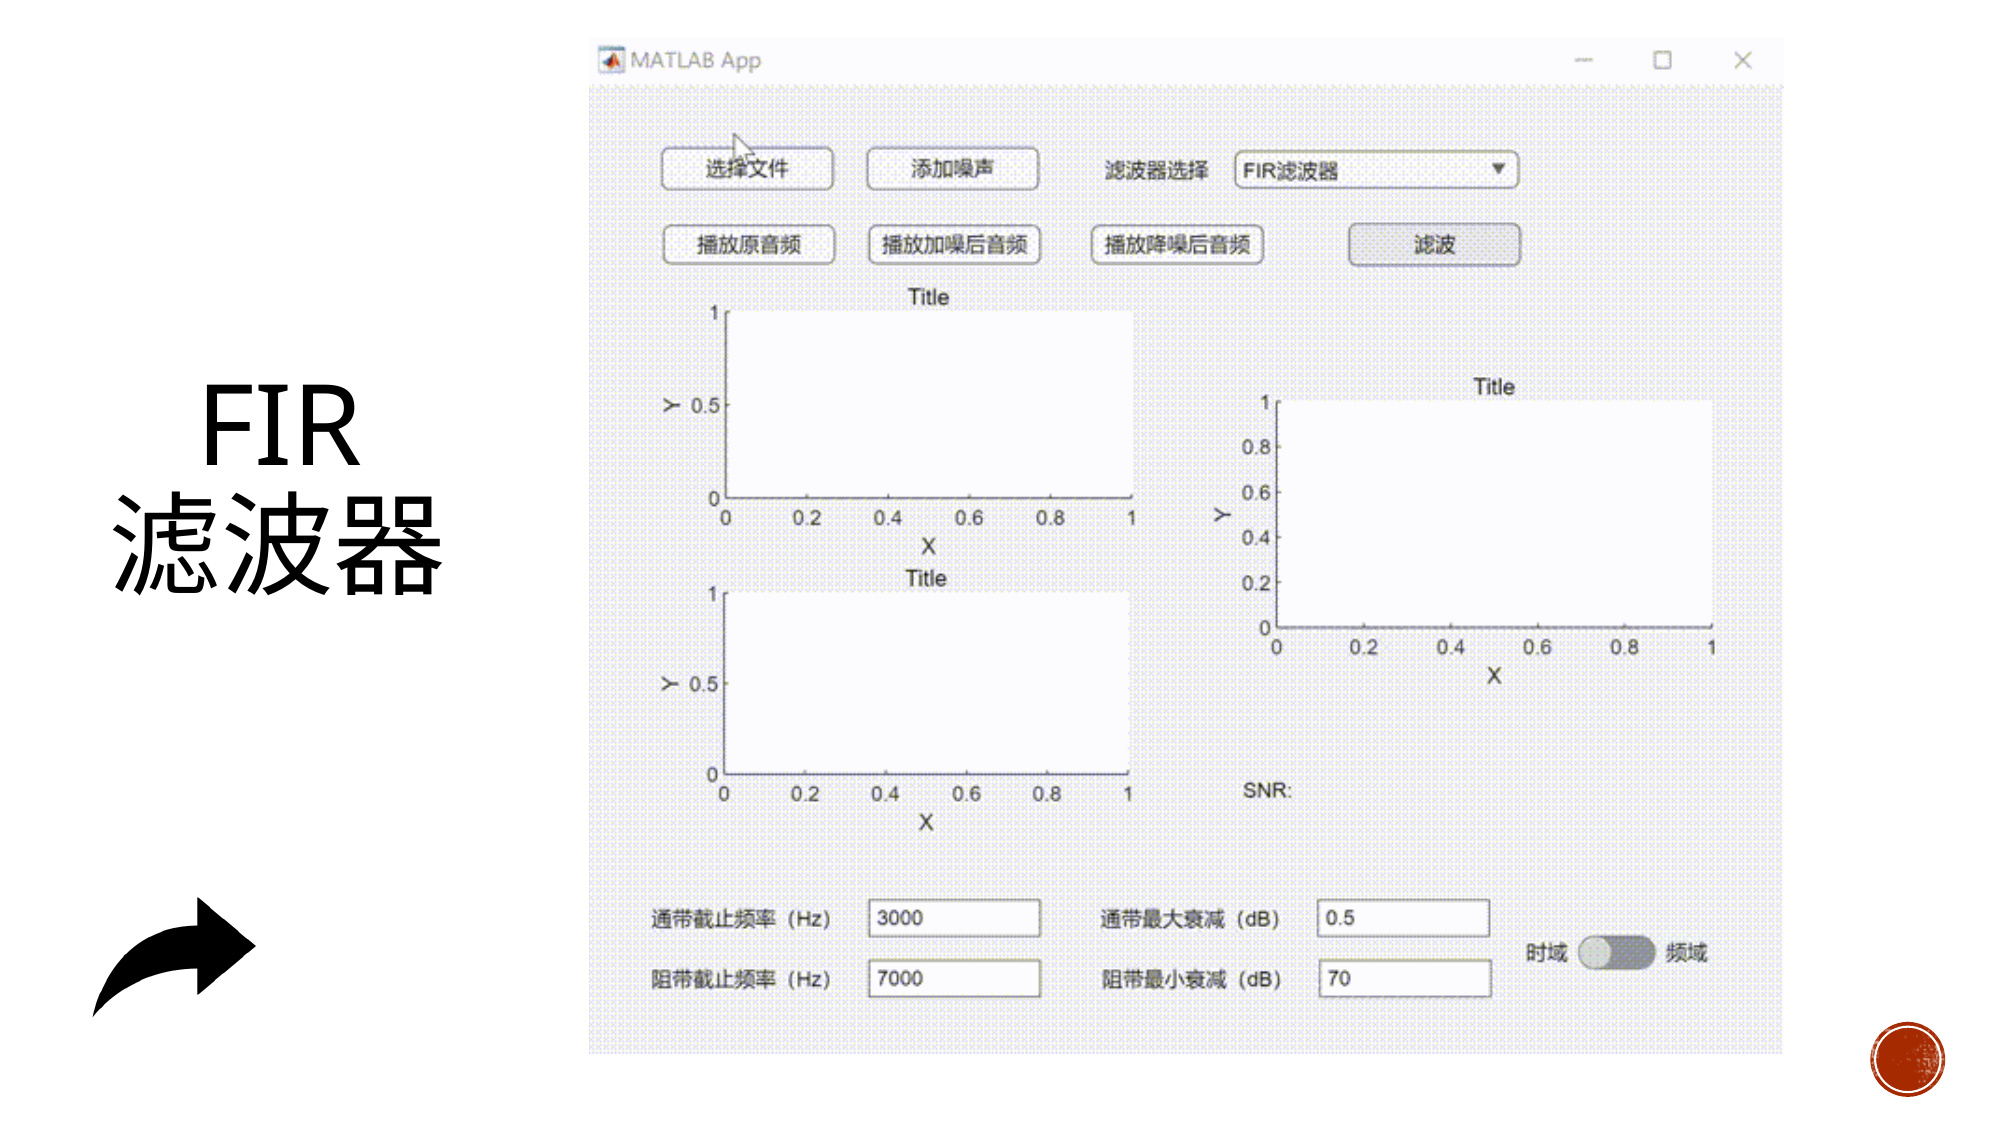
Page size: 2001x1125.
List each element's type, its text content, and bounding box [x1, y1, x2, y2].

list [593, 41, 1781, 1051]
picture [76, 858, 272, 1054]
title FIR 滤波器 [93, 357, 589, 622]
